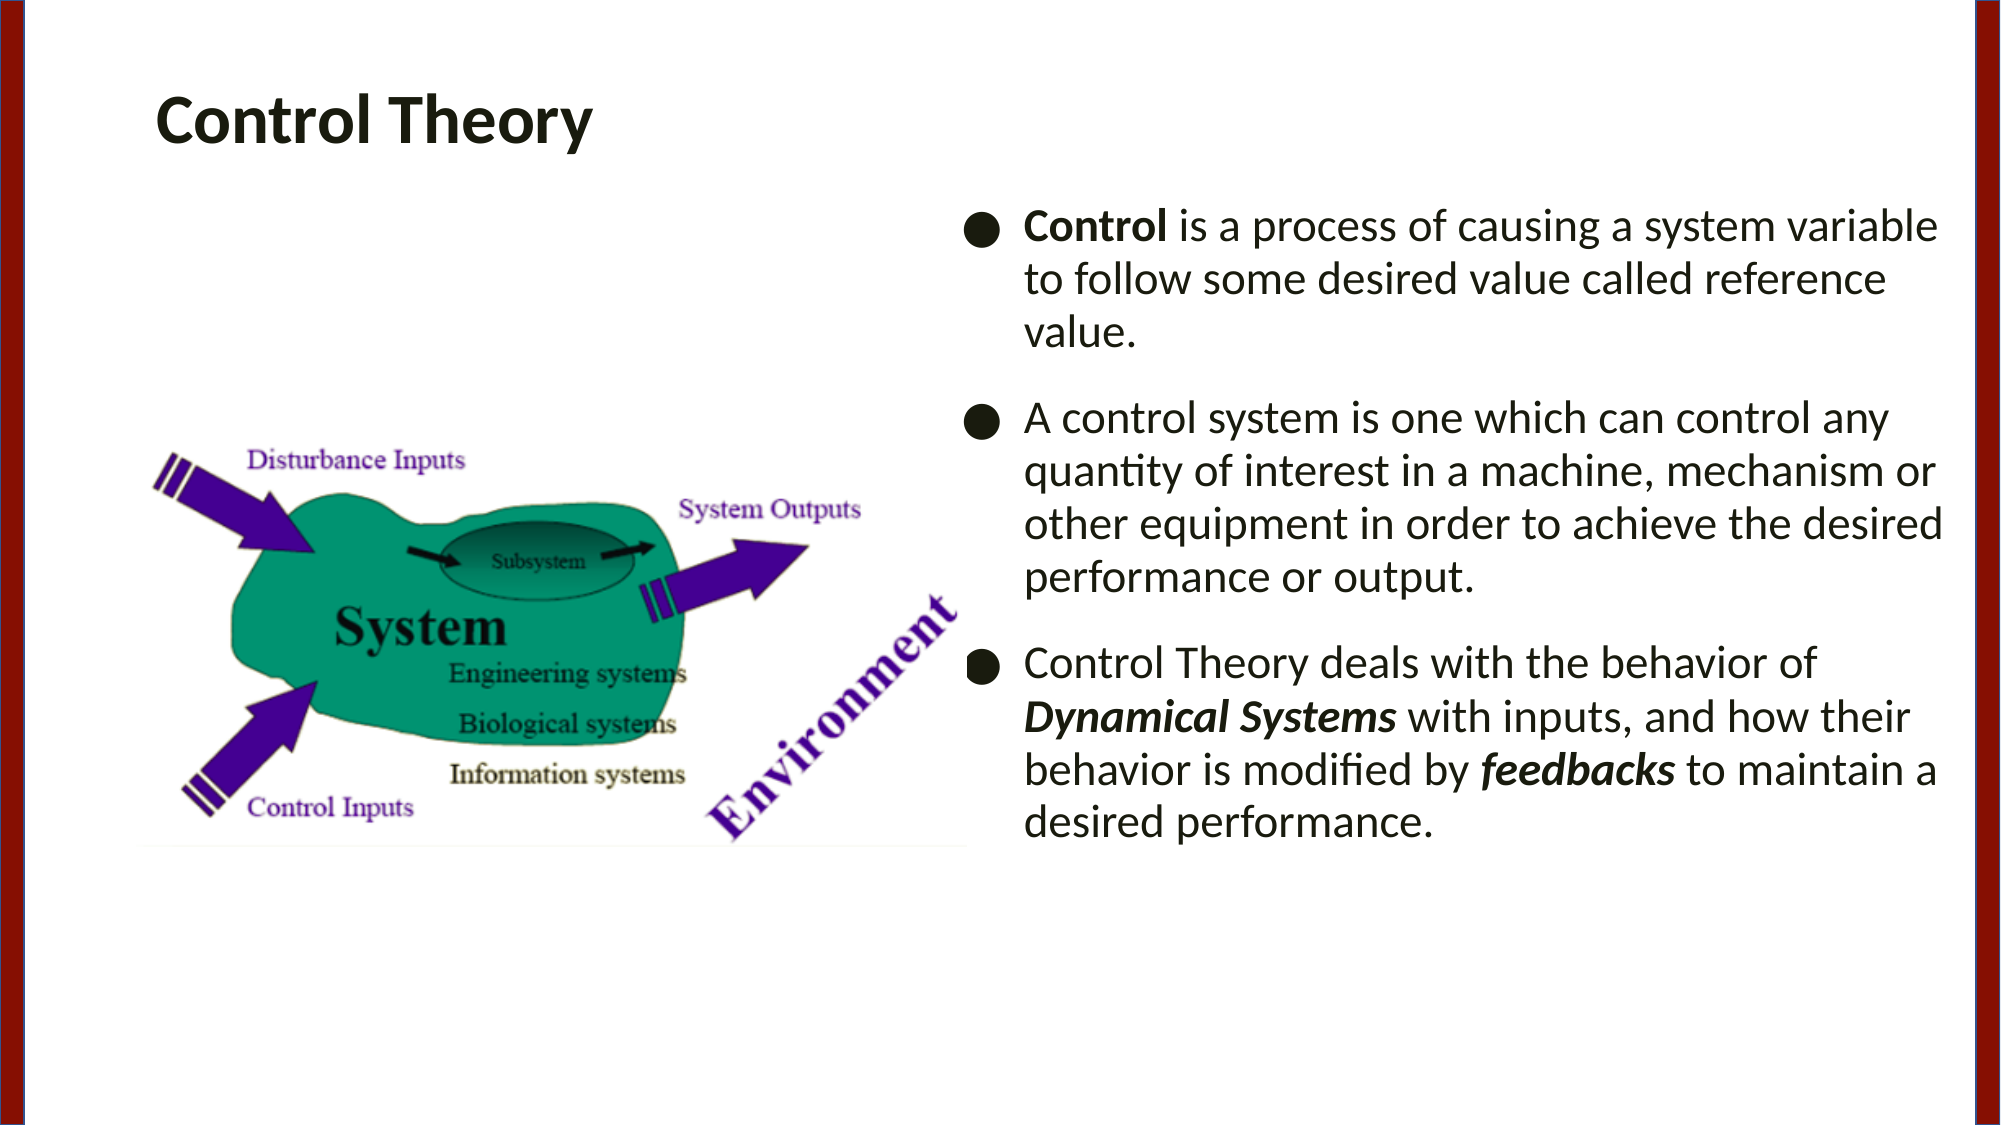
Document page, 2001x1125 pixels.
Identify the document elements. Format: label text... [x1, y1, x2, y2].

text_box Control Theory [136, 57, 2000, 179]
text_box Control is a process of causing a system variable to follow some desired value called reference value. A control system is one which can control any quantity of interest in a machine, mechanism or other equipment in order to achieve the desired performance or output. Control Theory deals with the behavior of Dynamical Systems with inputs, and how their behavior is modified by feedbacks to maintain a desired performance. [941, 179, 1967, 1020]
picture [136, 438, 967, 848]
